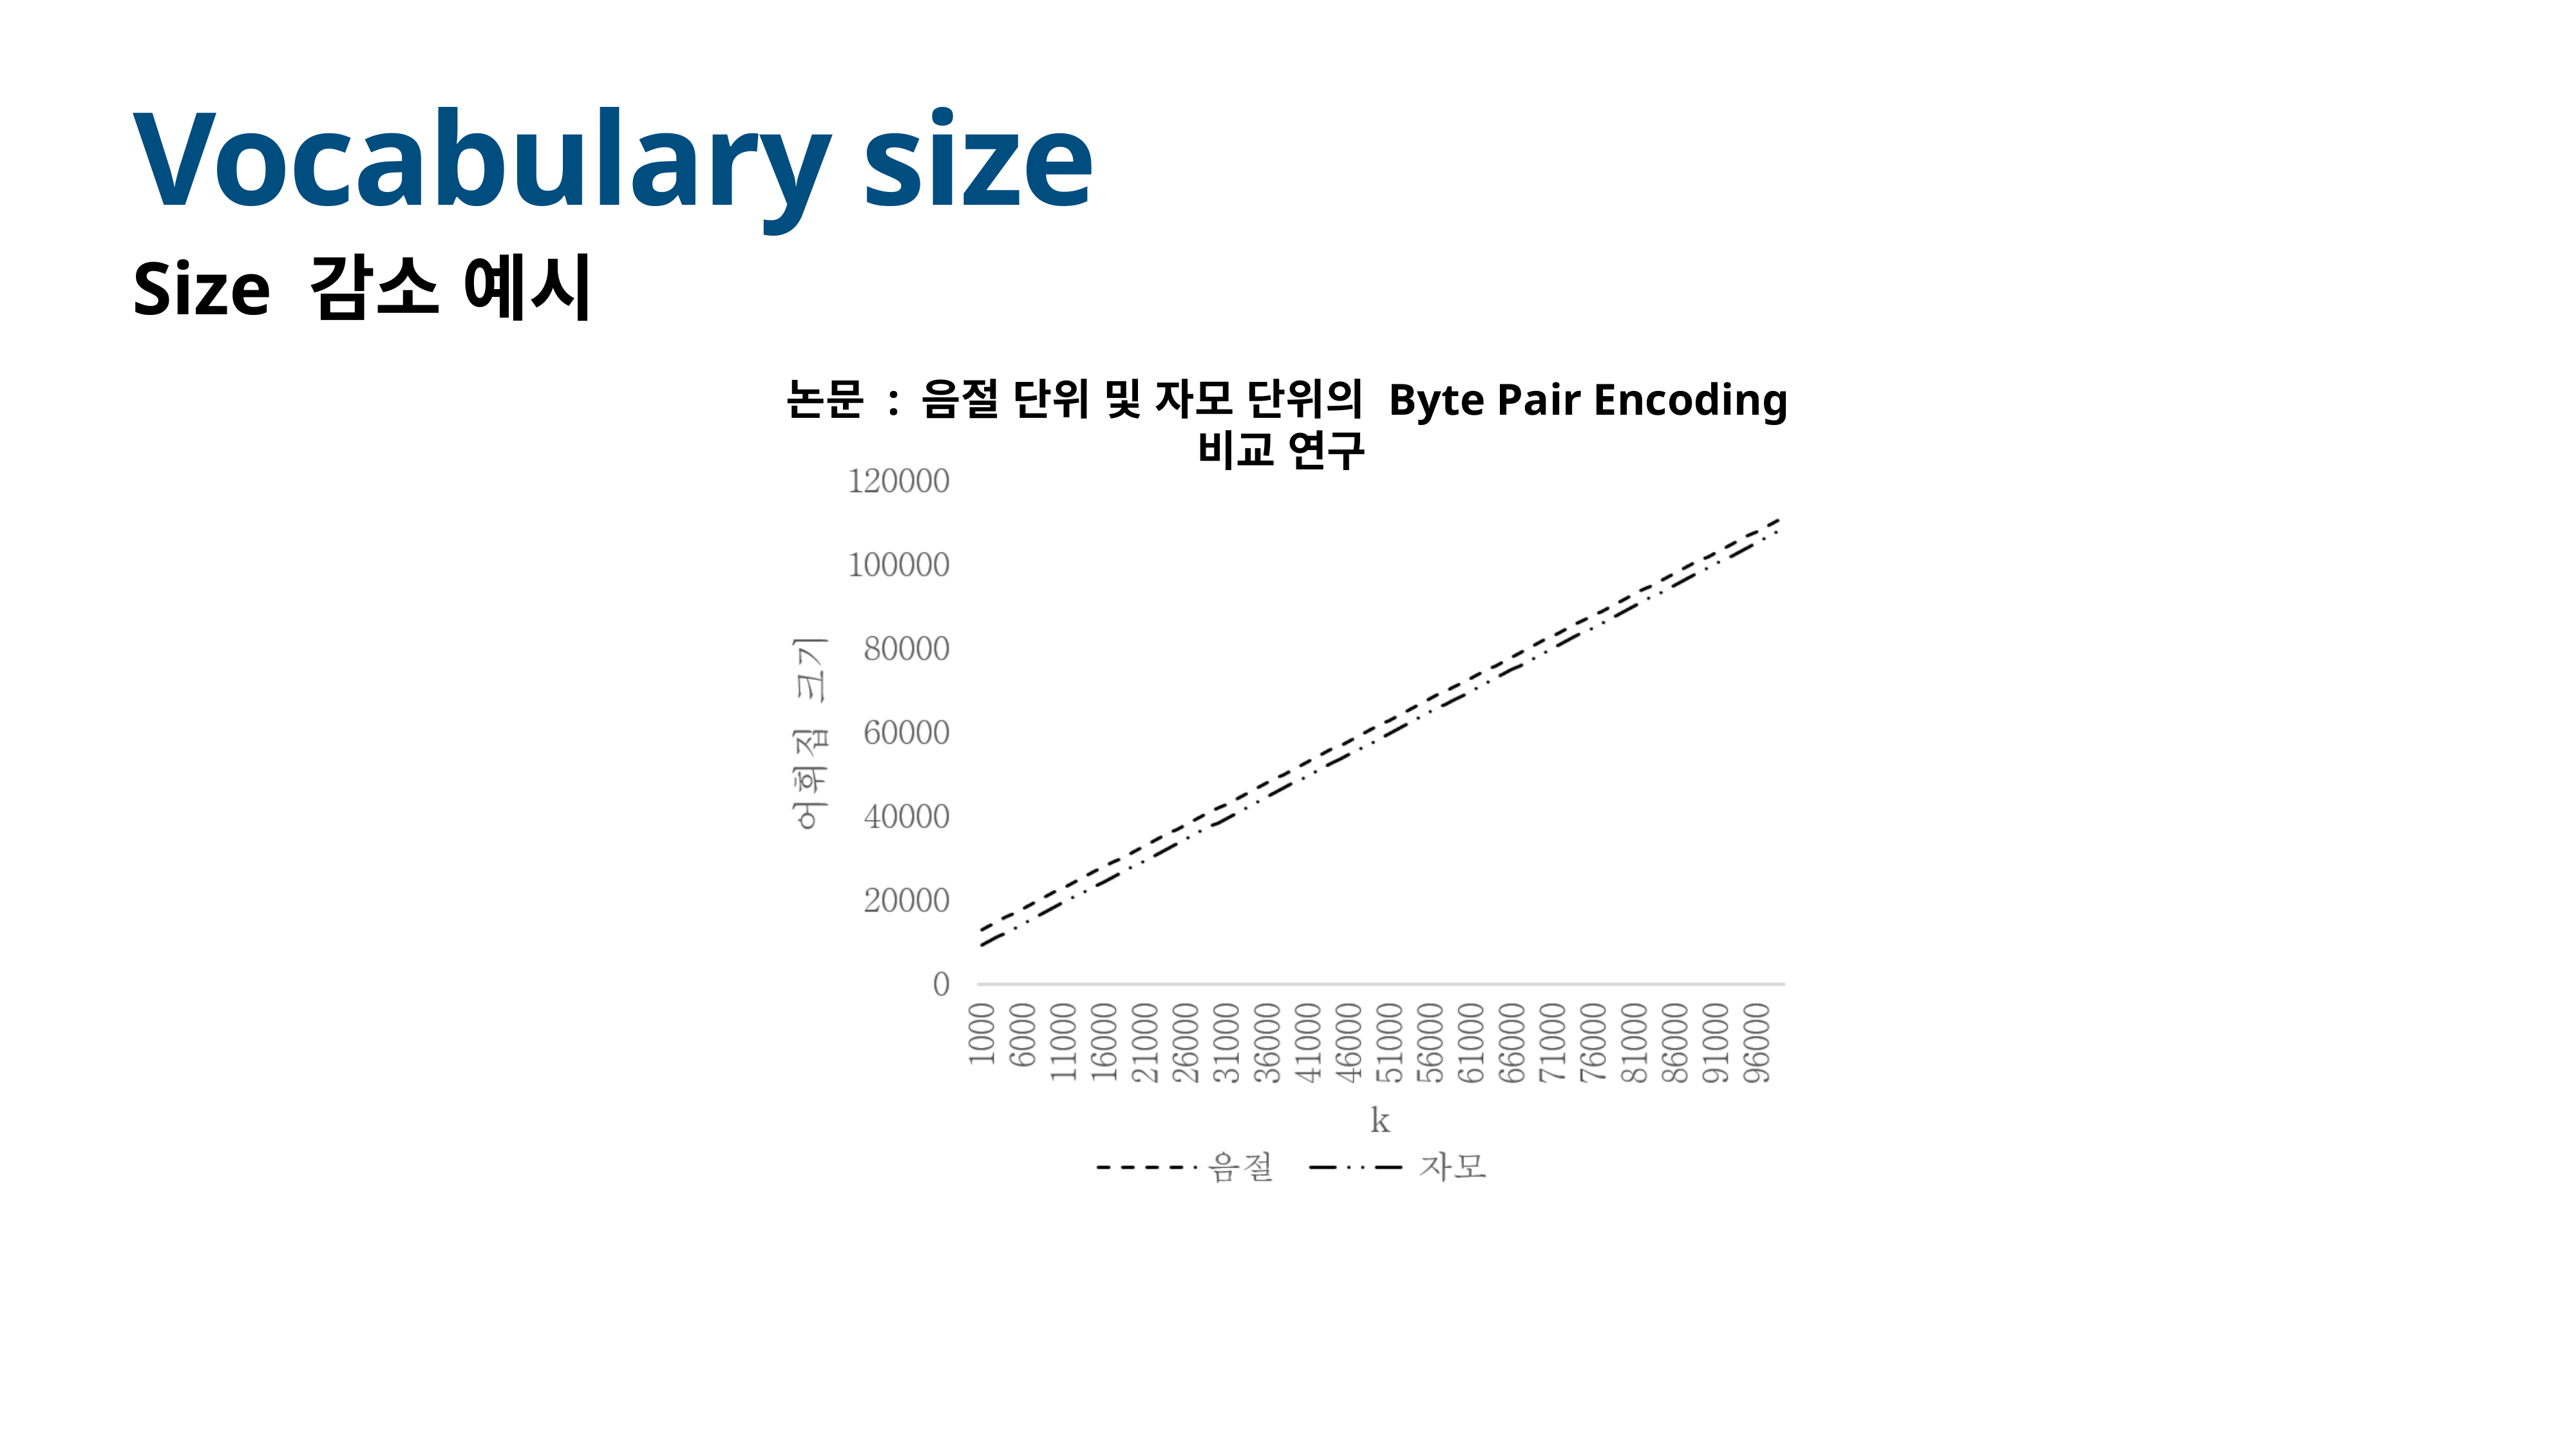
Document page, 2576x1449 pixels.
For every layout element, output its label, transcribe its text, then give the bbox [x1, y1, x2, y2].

picture [783, 460, 1793, 1189]
title Vocabulary size [127, 100, 2449, 237]
list Size 감소 예시 [127, 237, 2449, 337]
text_box 논문 : 음절 단위 및 자모 단위의 Byte Pair Encoding 비교 연구 [735, 367, 1841, 480]
